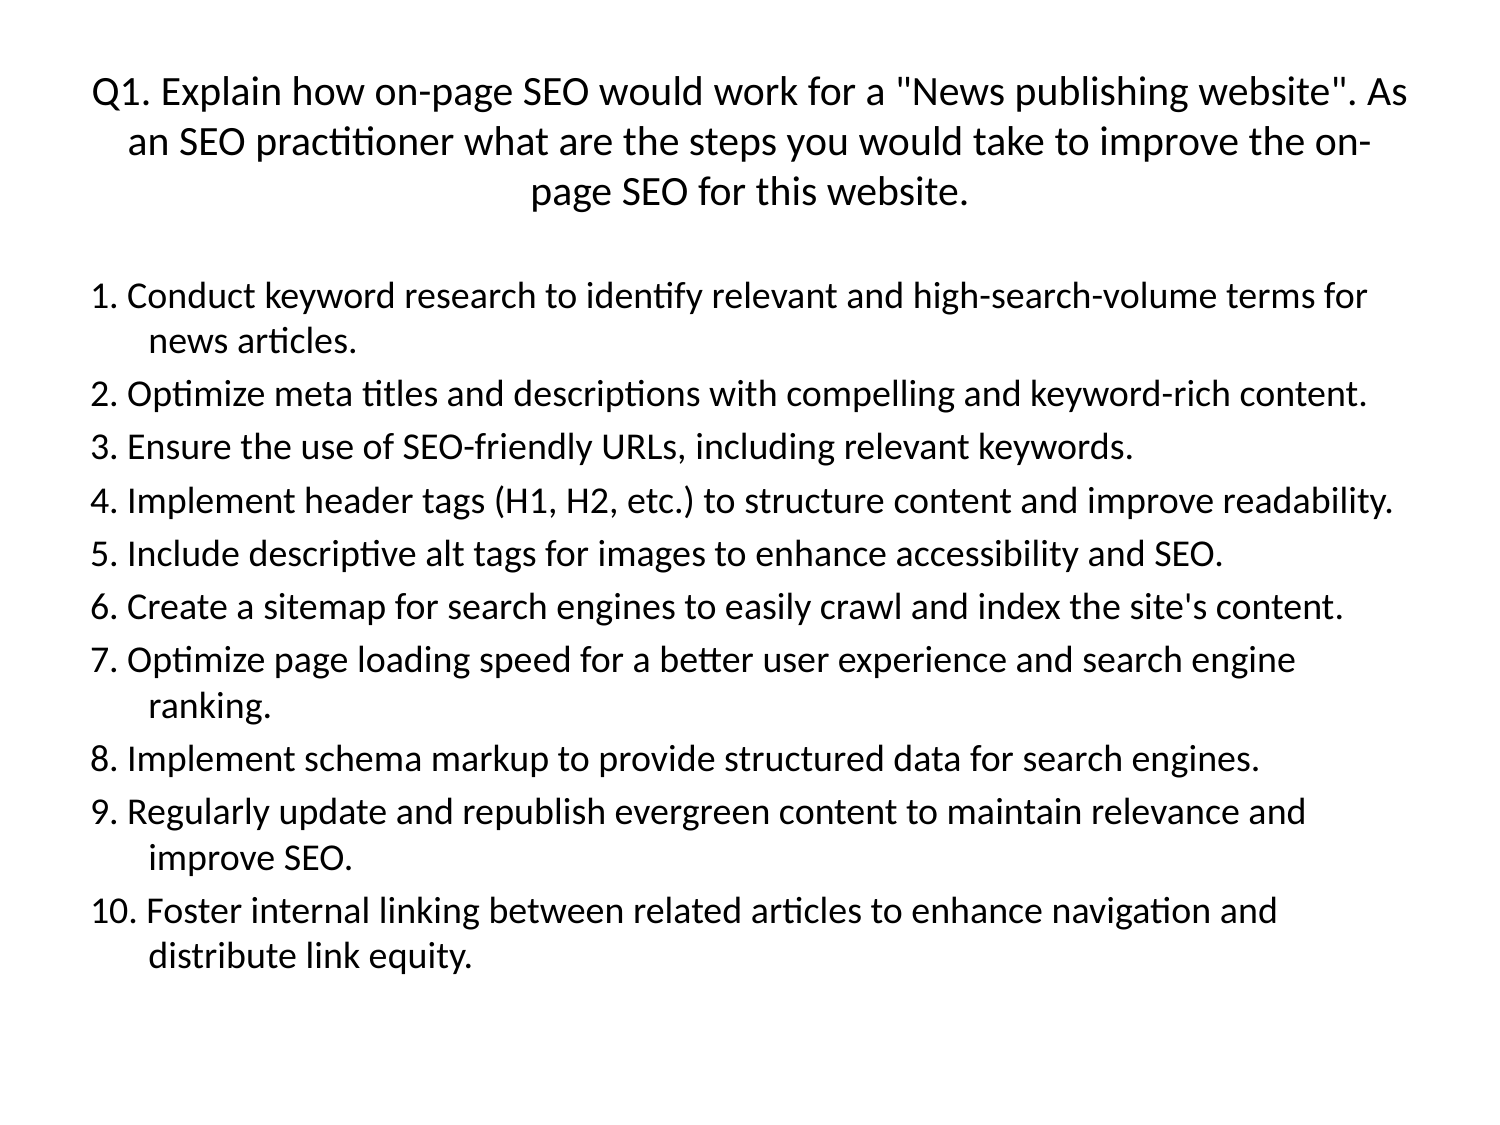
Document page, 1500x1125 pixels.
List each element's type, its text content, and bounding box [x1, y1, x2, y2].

title Q1. Explain how on-page SEO would work for a "News publishing website". As an SEO practitioner what are the steps you would take to improve the on-page SEO for this website. [75, 45, 1425, 233]
list 1. Conduct keyword research to identify relevant and high-search-volume terms for news articles. 2. Optimize meta titles and descriptions with compelling and keyword-rich content. 3. Ensure the use of SEO-friendly URLs, including relevant keywords. 4. Implement header tags (H1, H2, etc.) to structure content and improve readability. 5. Include descriptive alt tags for images to enhance accessibility and SEO. 6. Create a sitemap for search engines to easily crawl and index the site's content. 7. Optimize page loading speed for a better user experience and search engine ranking. 8. Implement schema markup to provide structured data for search engines. 9. Regularly update and republish evergreen content to maintain relevance and improve SEO. 10. Foster internal linking between related articles to enhance navigation and distribute link equity. [75, 262, 1425, 1005]
